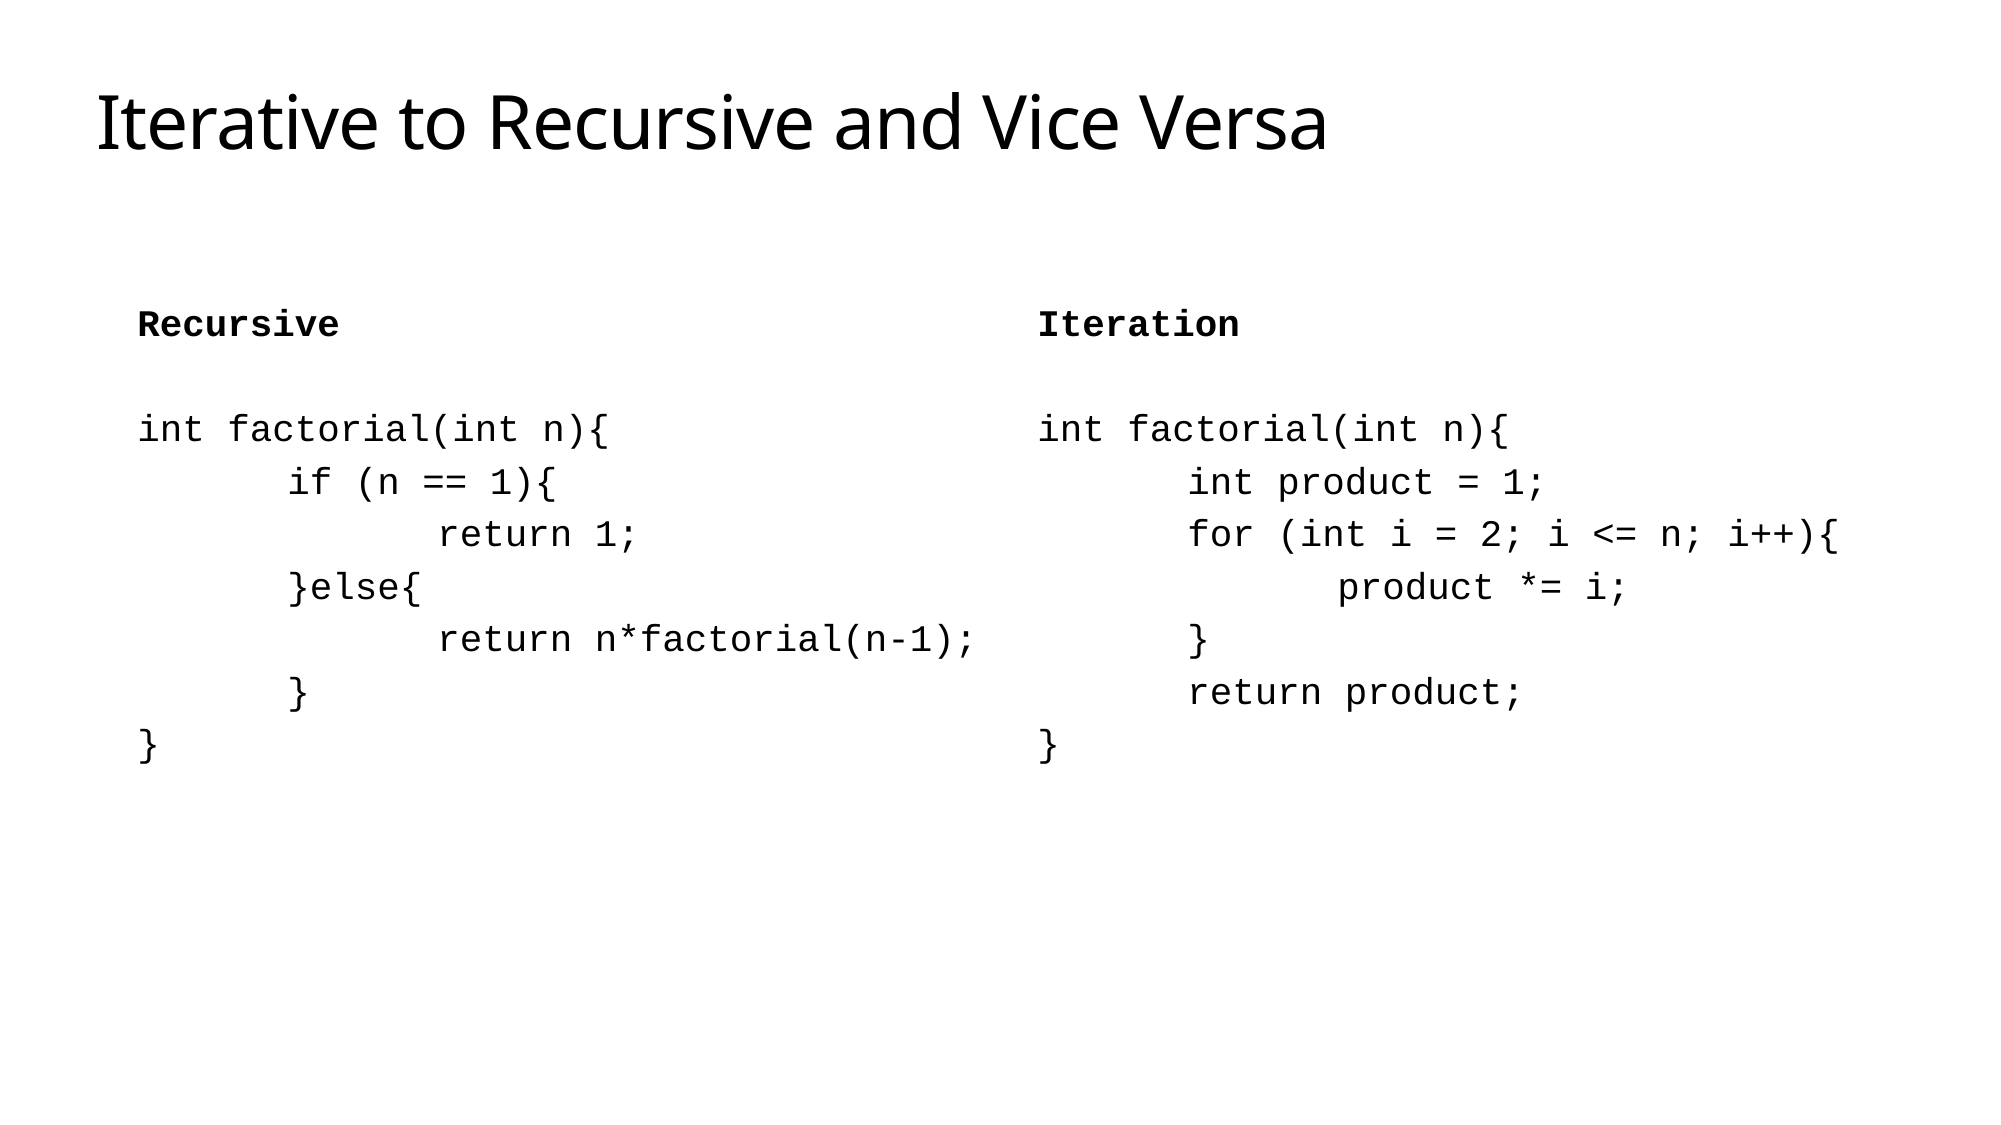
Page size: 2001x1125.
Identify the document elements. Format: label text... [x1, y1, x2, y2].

title Iterative to Recursive and Vice Versa [96, 75, 1904, 166]
list Recursive Iteration int factorial(int n){ int factorial(int n){ if (n == 1){ int product = 1; return 1; for (int i = 2; i <= n; i++){ }else{ product *= i; return n*factorial(n-1); } } return product; } } [137, 299, 1877, 1014]
